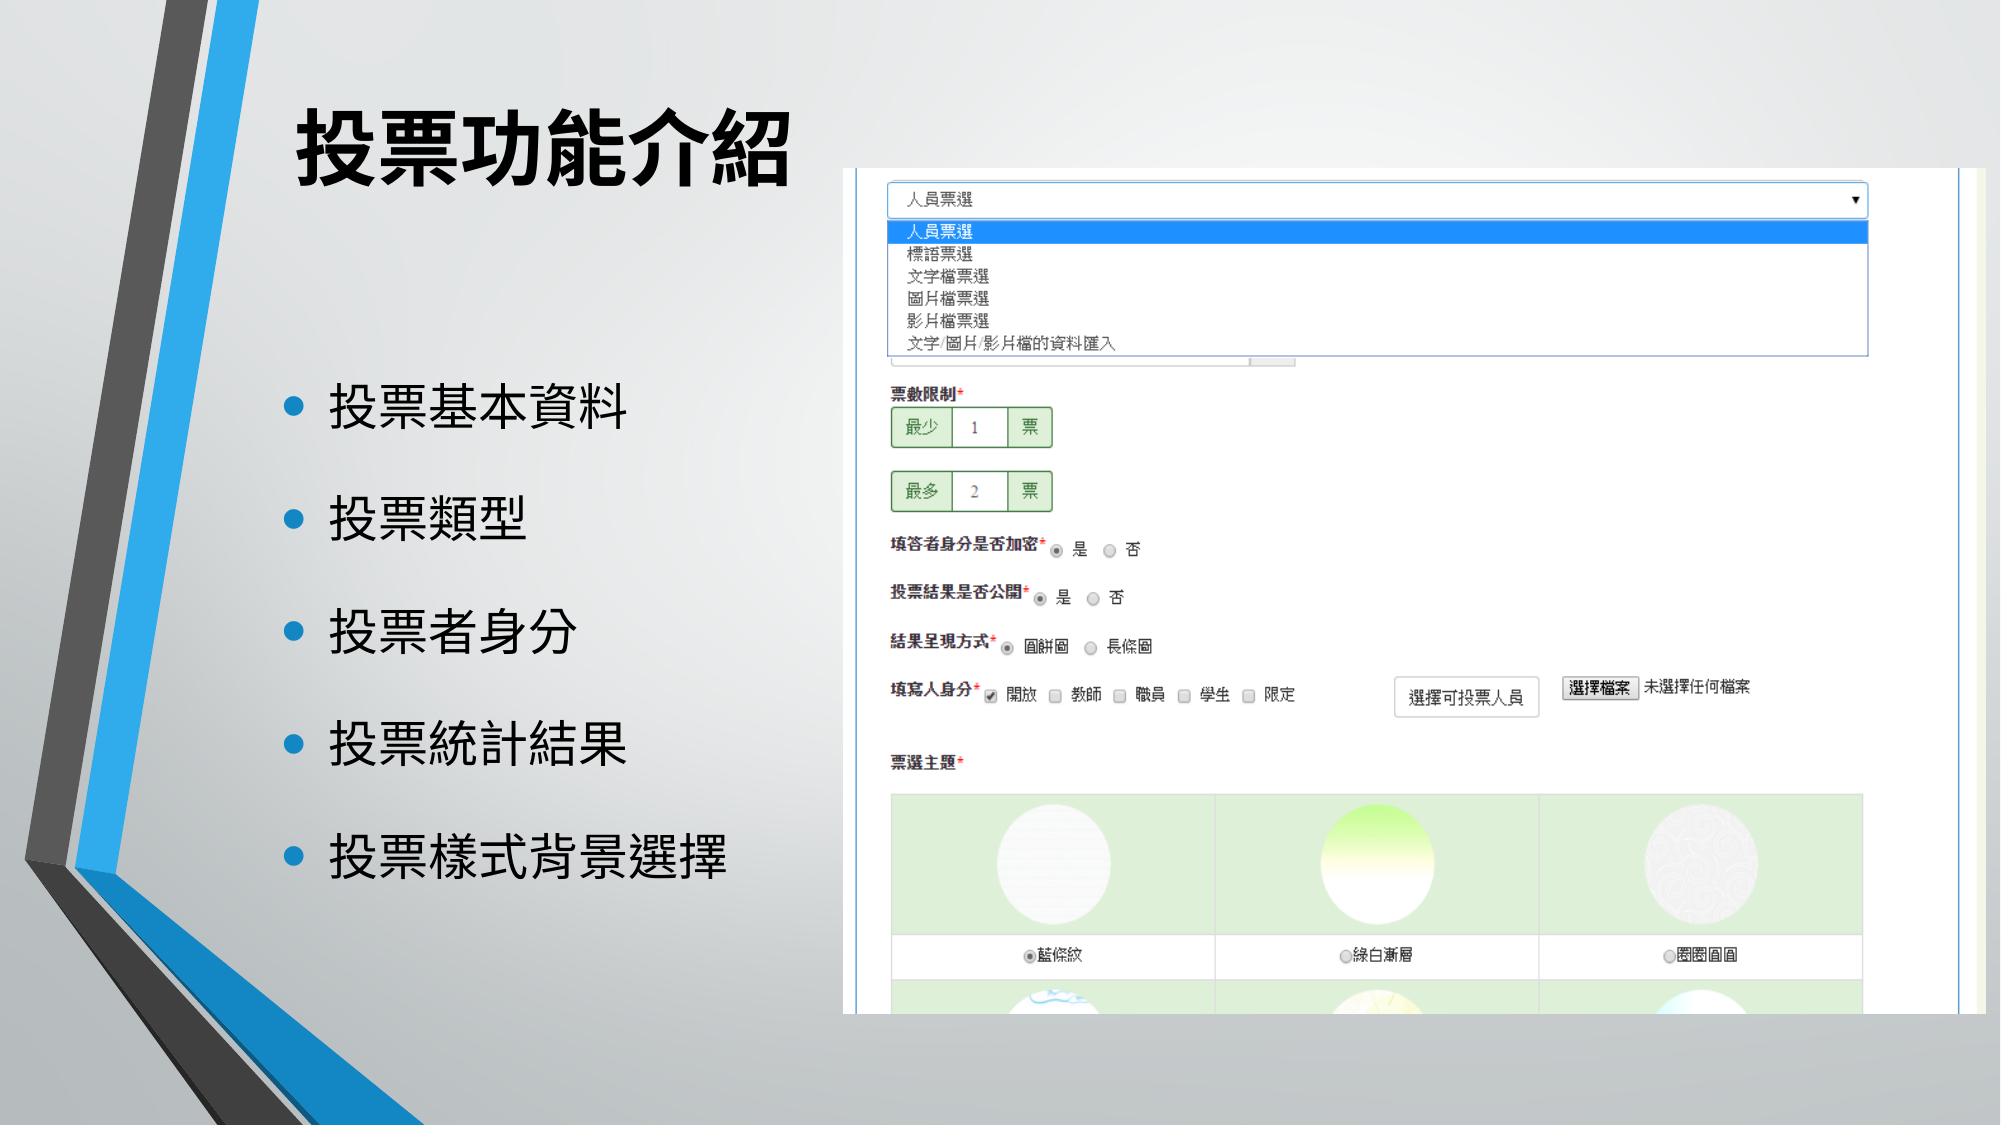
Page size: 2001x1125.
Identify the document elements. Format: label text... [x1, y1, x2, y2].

picture [842, 167, 1986, 1014]
text_box 投票功能介紹 [93, 33, 996, 260]
list 投票基本資料 投票類型 投票者身分 投票統計結果 投票樣式背景選擇 [266, 306, 823, 1090]
